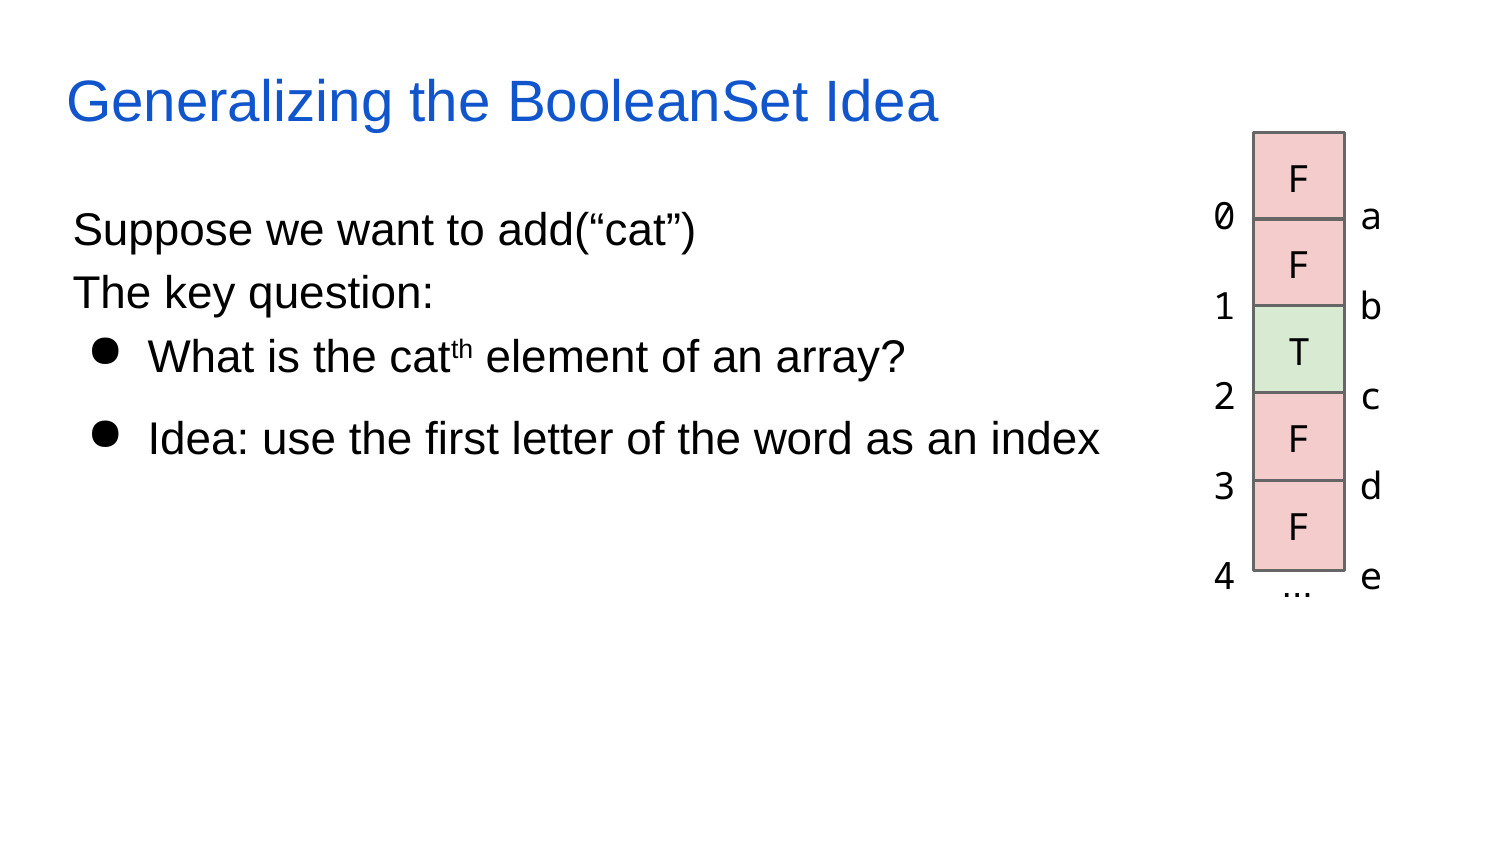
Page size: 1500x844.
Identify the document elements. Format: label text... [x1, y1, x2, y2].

text_box F [1254, 392, 1344, 480]
title Generalizing the BooleanSet Idea [51, 48, 1143, 142]
text_box Suppose we want to add(“cat”) The key question: What is the catth element of an array? Idea: use the first letter of the word as an index [57, 157, 1149, 496]
text_box T [1254, 305, 1344, 392]
text_box ... [1266, 544, 1332, 614]
text_box F [1254, 218, 1344, 305]
text_box a b c d e [1344, 132, 1400, 571]
text_box F [1254, 132, 1344, 218]
text_box F [1253, 480, 1345, 571]
text_box ... [1253, 474, 1309, 480]
text_box 0 1 2 3 4 [1198, 132, 1254, 526]
